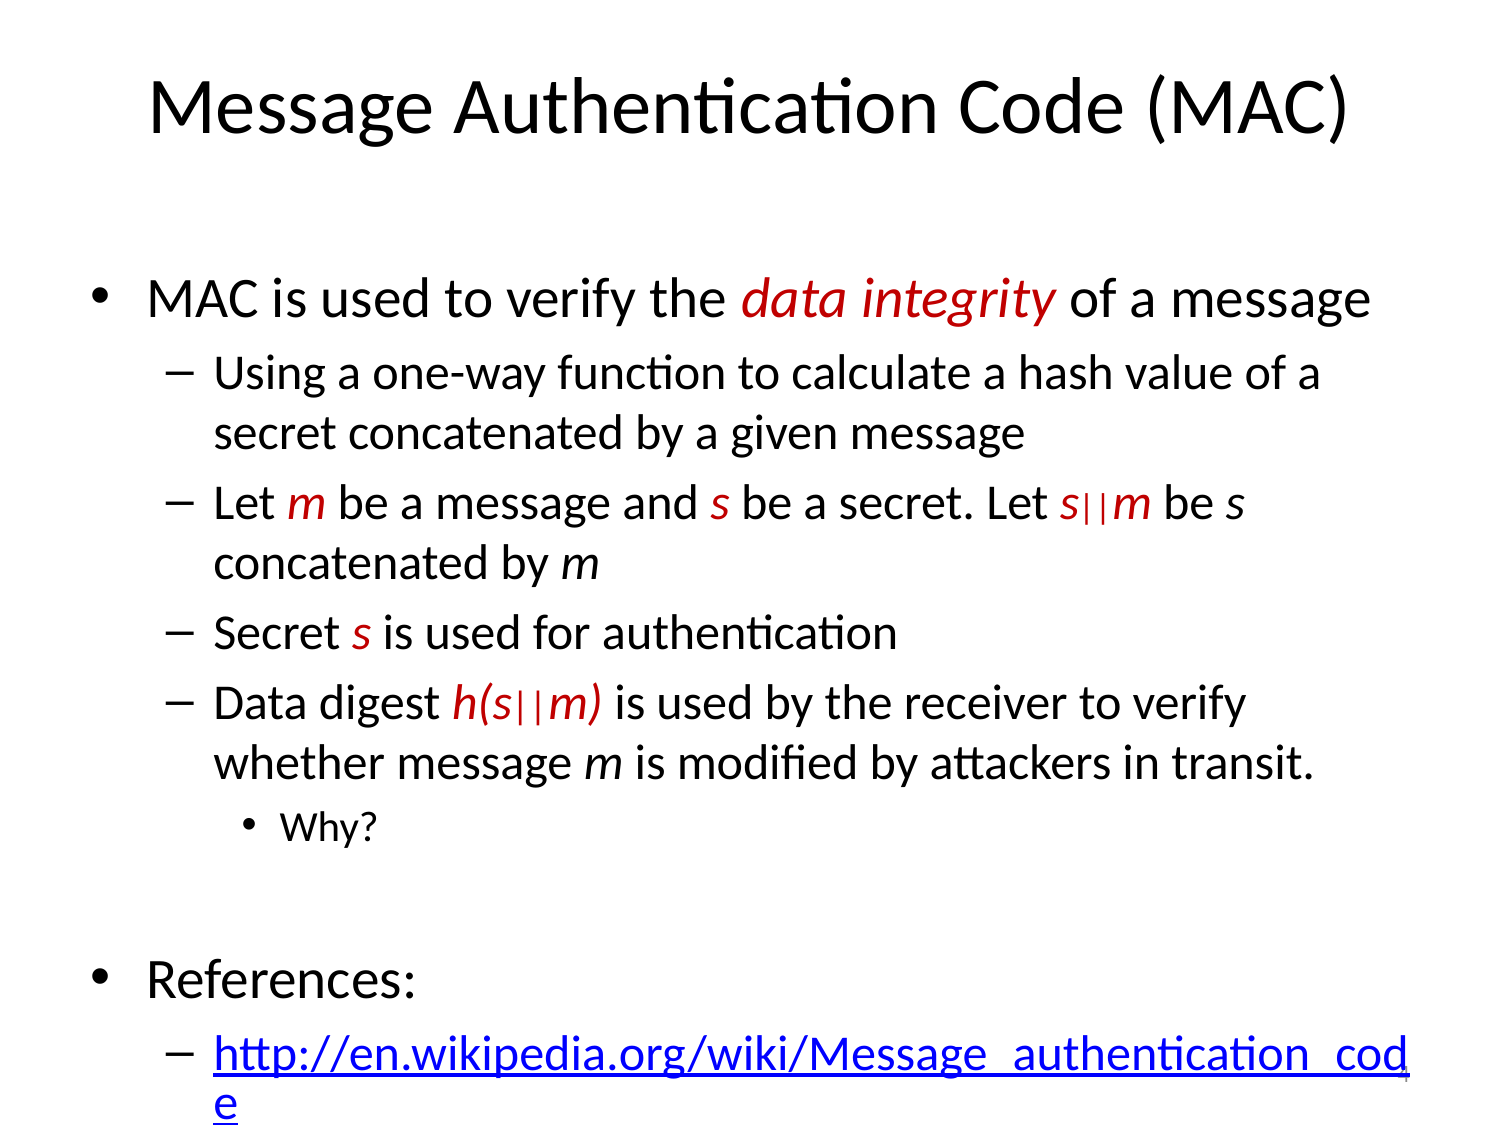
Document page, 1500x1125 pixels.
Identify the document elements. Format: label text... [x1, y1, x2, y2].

list MAC is used to verify the data integrity of a message Using a one-way function to calculate a hash value of a secret concatenated by a given message Let m be a message and s be a secret. Let s||m be s concatenated by m Secret s is used for authentication Data digest h(s||m) is used by the receiver to verify whether message m is modified by attackers in transit. Why? References: http://en.wikipedia.org/wiki/Message_authentication_code [75, 172, 1425, 1106]
title Message Authentication Code (MAC) [75, 7, 1425, 172]
slide_number 4 [1074, 1042, 1425, 1103]
